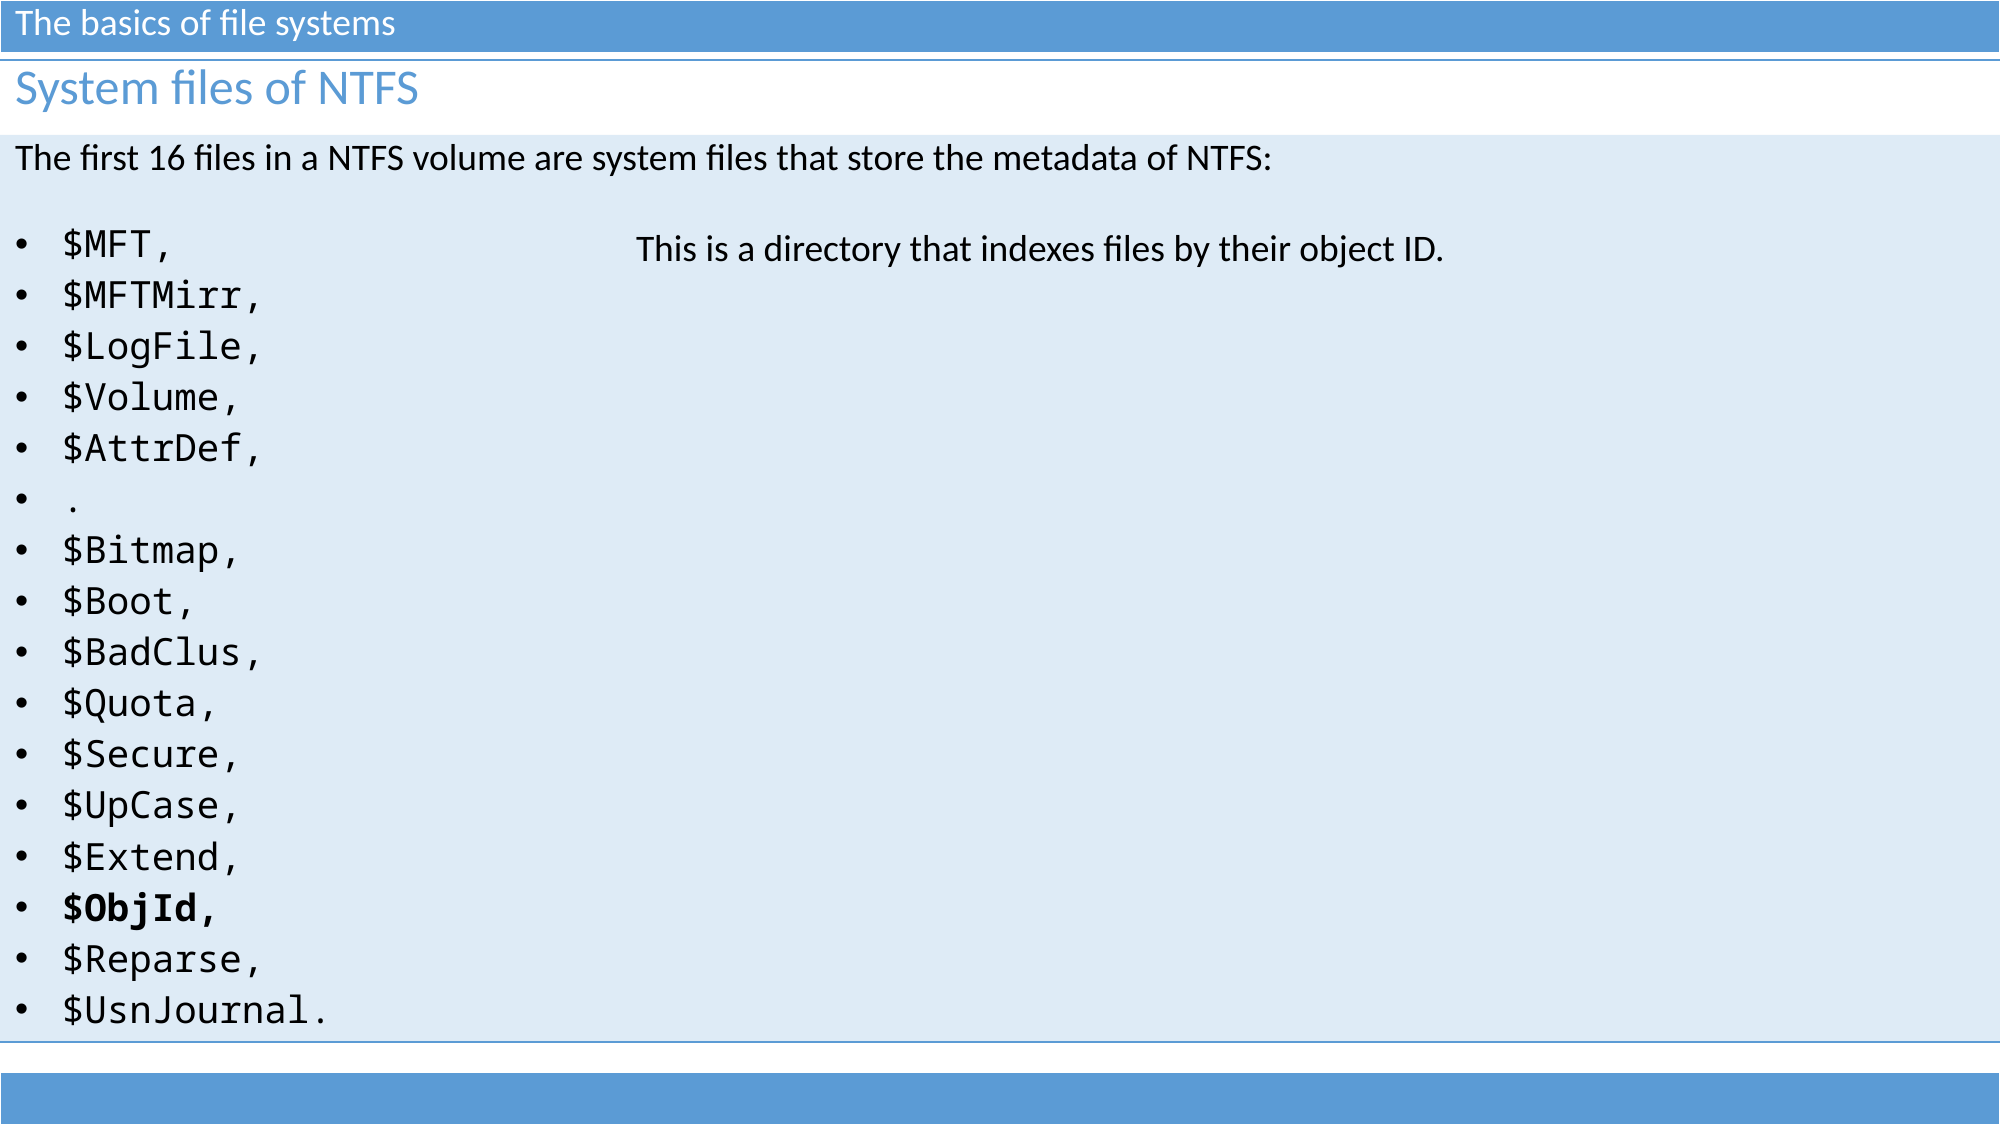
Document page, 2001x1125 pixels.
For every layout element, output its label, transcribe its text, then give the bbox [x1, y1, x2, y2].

text_box This is a directory that indexes files by their object ID. [621, 216, 2000, 277]
table_header System files of NTFS [0, 61, 2000, 135]
table_header The basics of file systems [1, 1, 1999, 52]
table_header [1, 1073, 1999, 1124]
table_cell The first 16 files in a NTFS volume are system files that store the metadata of NTFS: $MFT, $MFTMirr, $LogFile, $Volume, $AttrDef, . $Bitmap, $Boot, $BadClus, $Quota, $Secure, $UpCase, $Extend, $ObjId, $Reparse, $UsnJournal. [0, 135, 2000, 1041]
